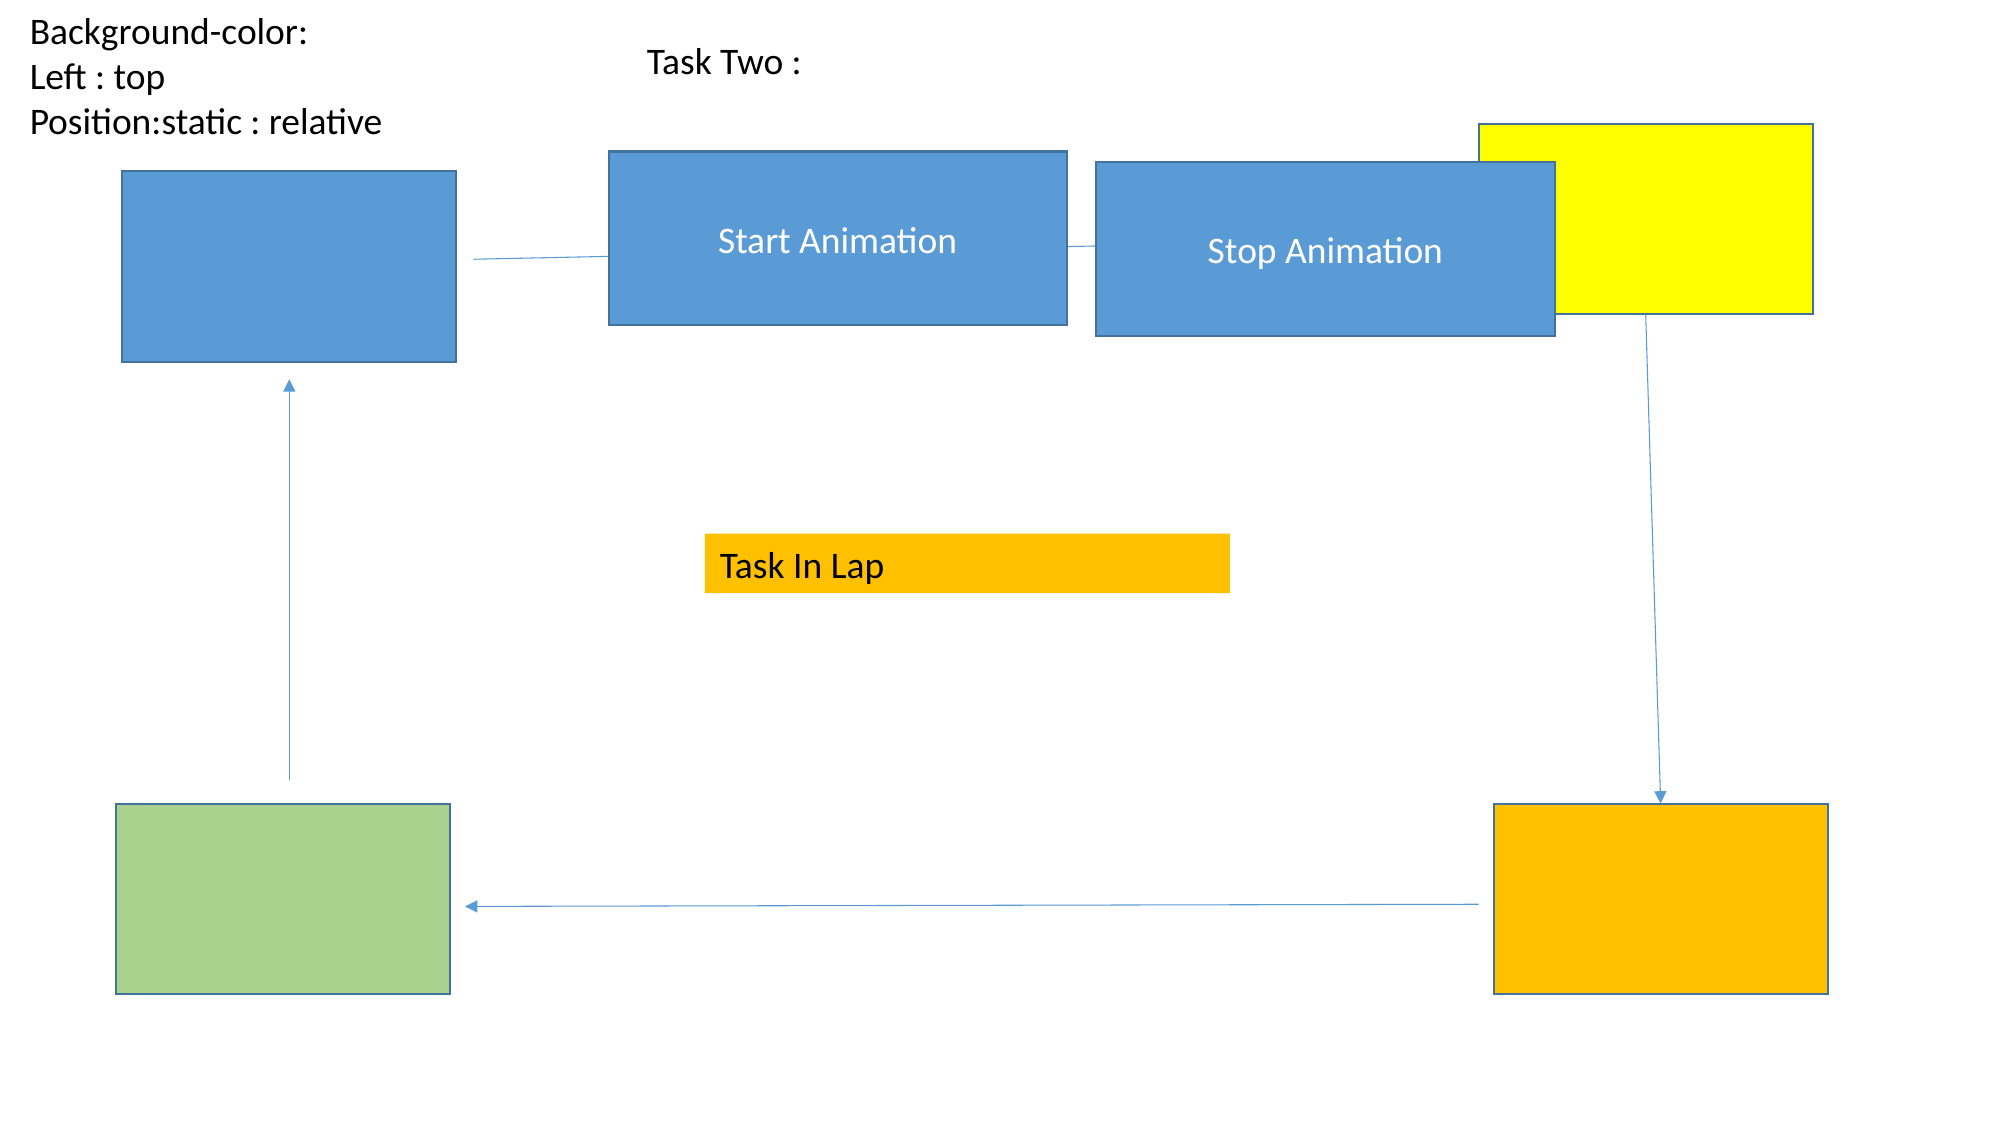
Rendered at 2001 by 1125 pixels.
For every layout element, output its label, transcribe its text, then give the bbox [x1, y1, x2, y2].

text_box [121, 170, 457, 363]
text_box Background-color: Left : top Position:static : relative [15, 0, 731, 150]
text_box [1478, 123, 1814, 315]
text_box Task In Lap [704, 533, 1230, 594]
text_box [1645, 314, 1661, 804]
text_box Stop Animation [1095, 161, 1556, 337]
text_box [115, 803, 451, 995]
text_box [473, 237, 1479, 260]
text_box Start Animation [608, 150, 1068, 237]
text_box [1493, 803, 1829, 995]
text_box Start Animation [608, 260, 1068, 326]
text_box Task Two : [632, 29, 1443, 135]
